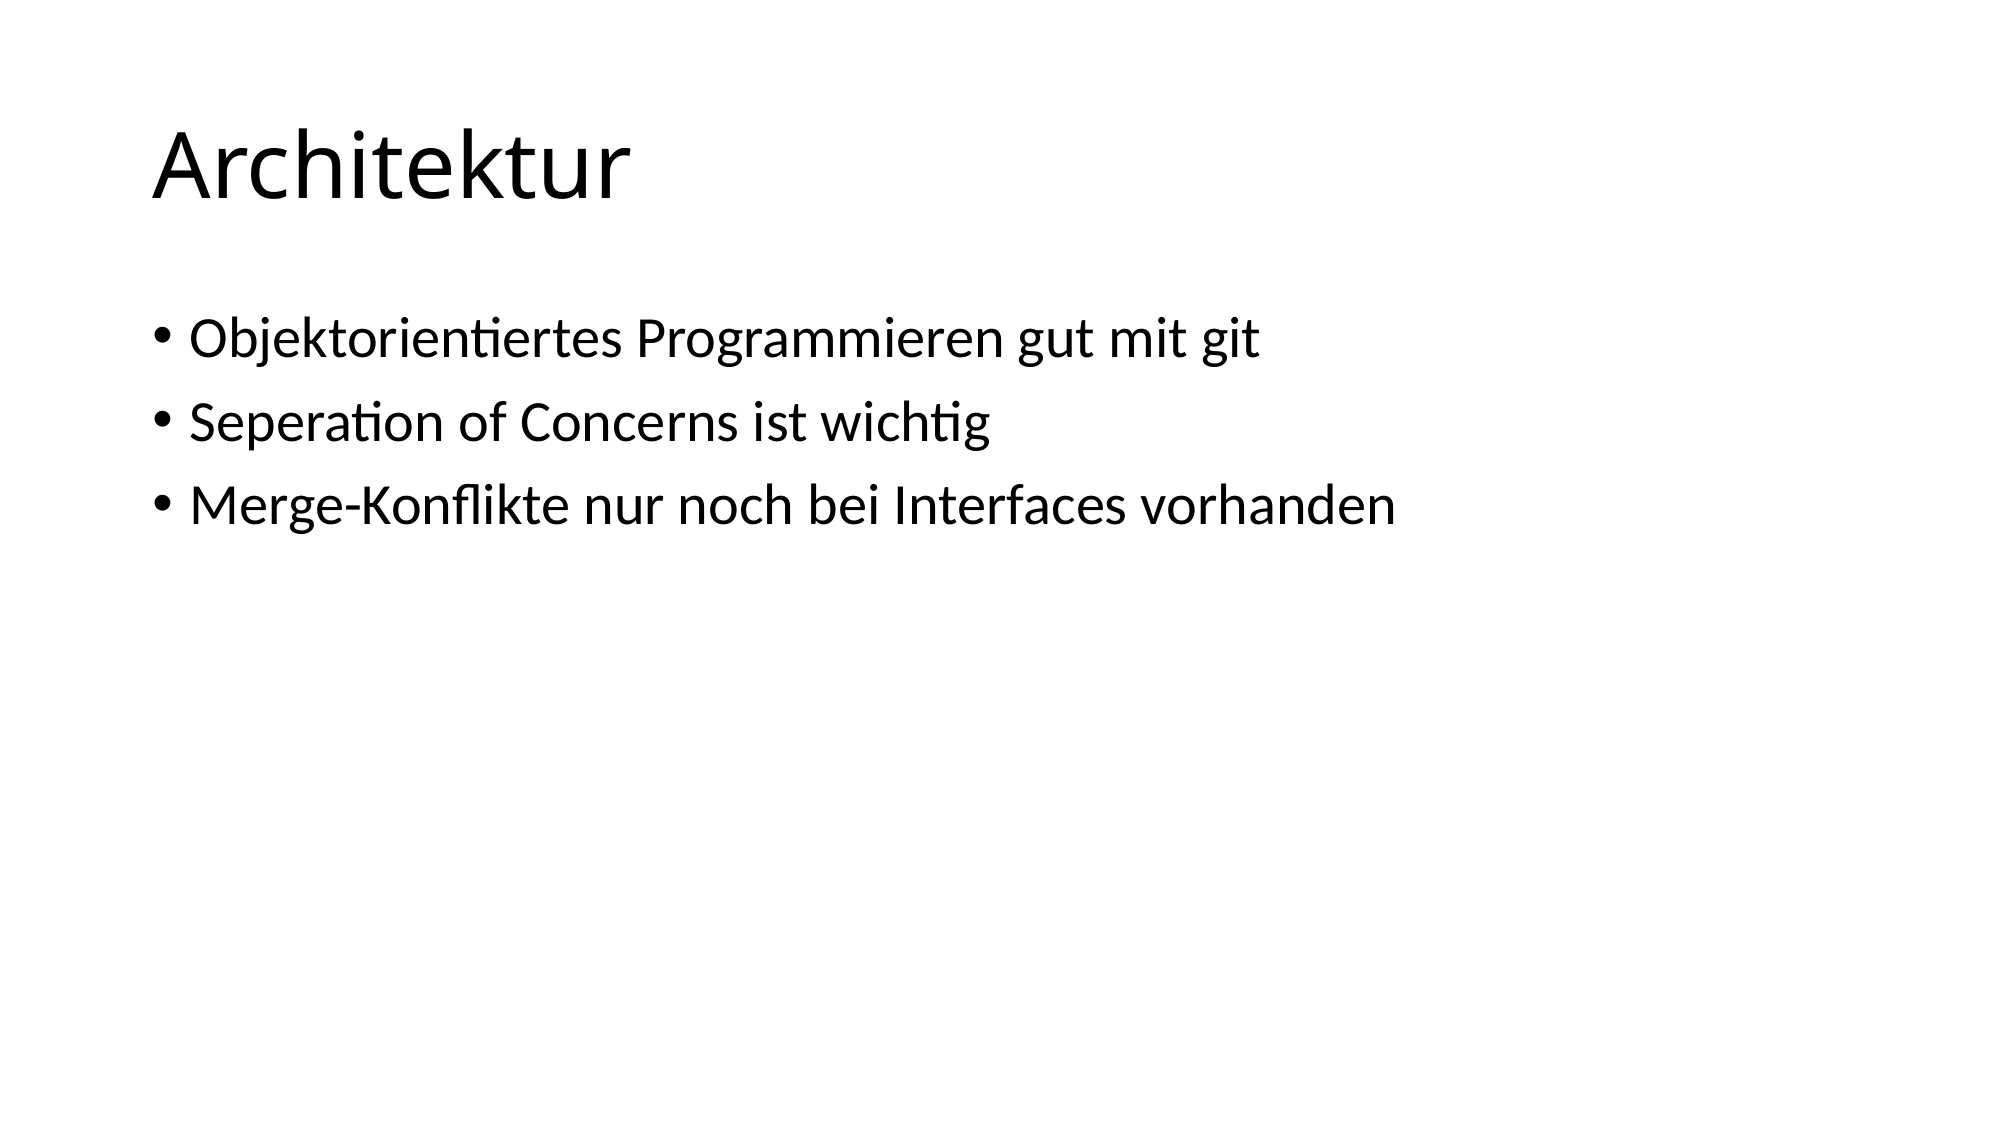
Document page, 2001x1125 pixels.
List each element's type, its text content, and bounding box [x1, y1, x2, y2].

list Objektorientiertes Programmieren gut mit git Seperation of Concerns ist wichtig Merge-Konflikte nur noch bei Interfaces vorhanden [137, 299, 1863, 1014]
title Architektur [137, 59, 1863, 278]
